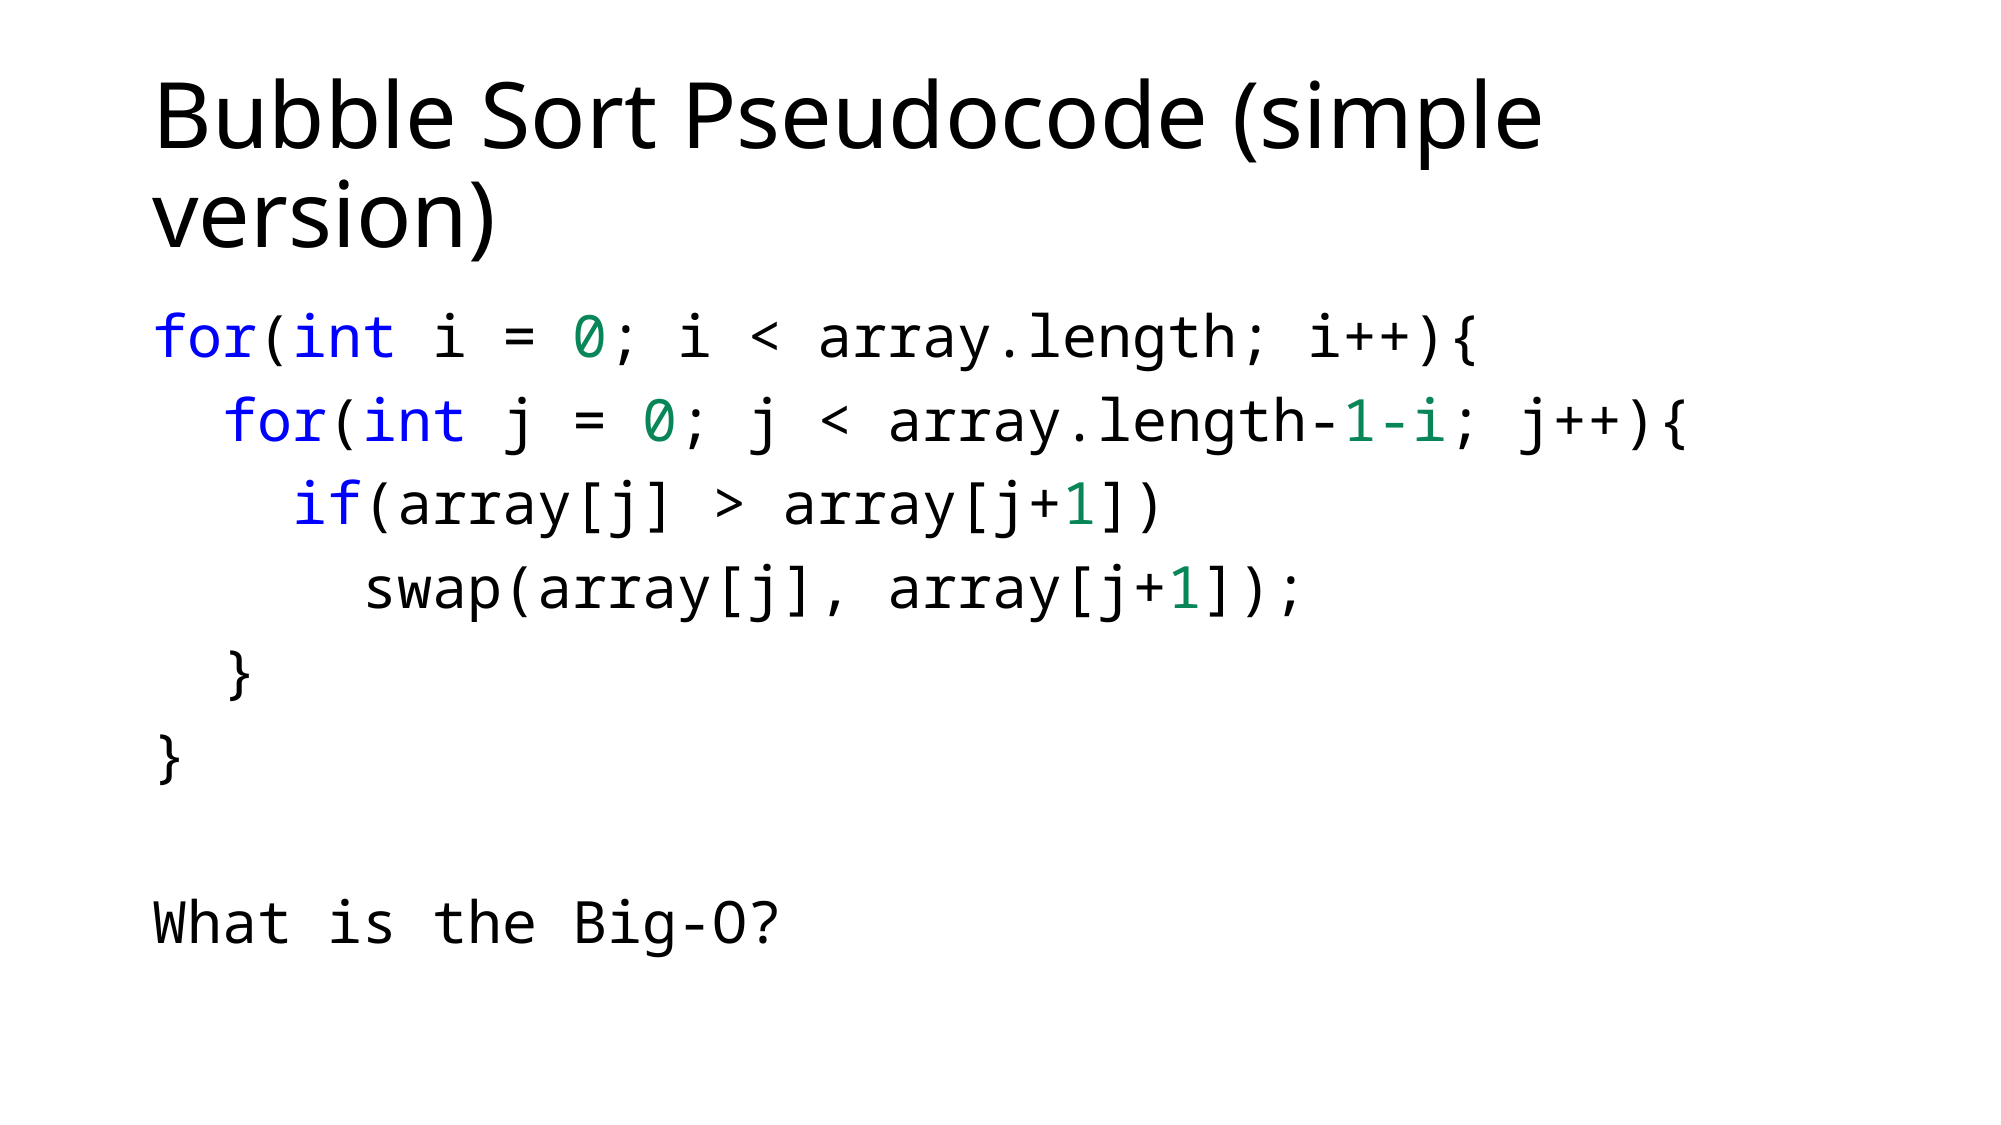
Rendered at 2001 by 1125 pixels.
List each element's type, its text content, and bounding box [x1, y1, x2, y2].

title Bubble Sort Pseudocode (simple version) [137, 59, 1863, 278]
list for(int i = 0; i < array.length; i++){ for(int j = 0; j < array.length-1-i; j++){ if(array[j] > array[j+1]) swap(array[j], array[j+1]); } } What is the Big-O? [137, 299, 1863, 1014]
